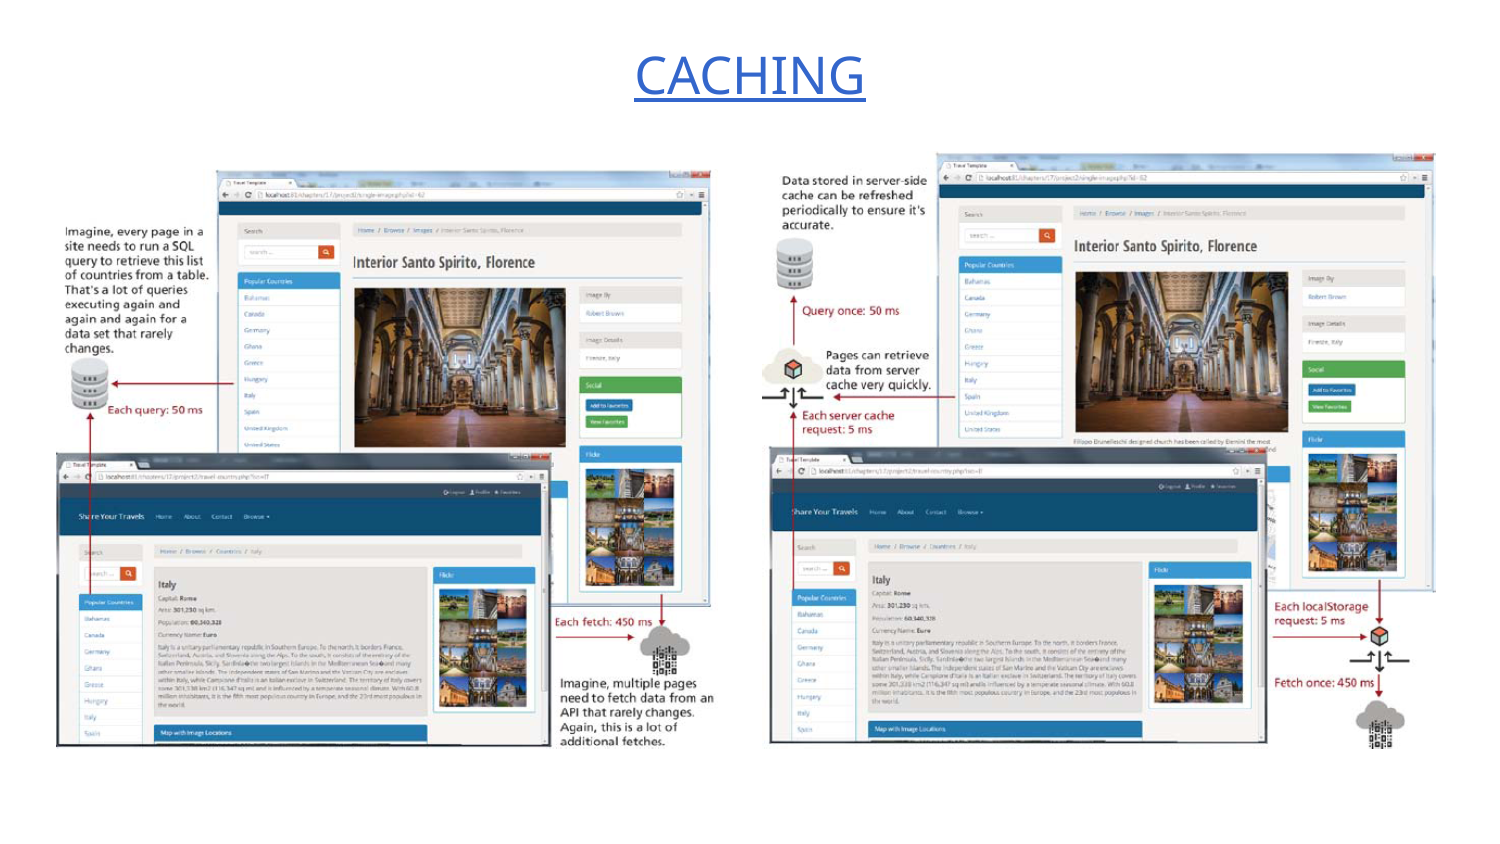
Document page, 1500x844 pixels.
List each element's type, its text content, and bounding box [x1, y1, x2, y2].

title CACHING [0, 37, 1500, 110]
picture [49, 146, 1438, 761]
